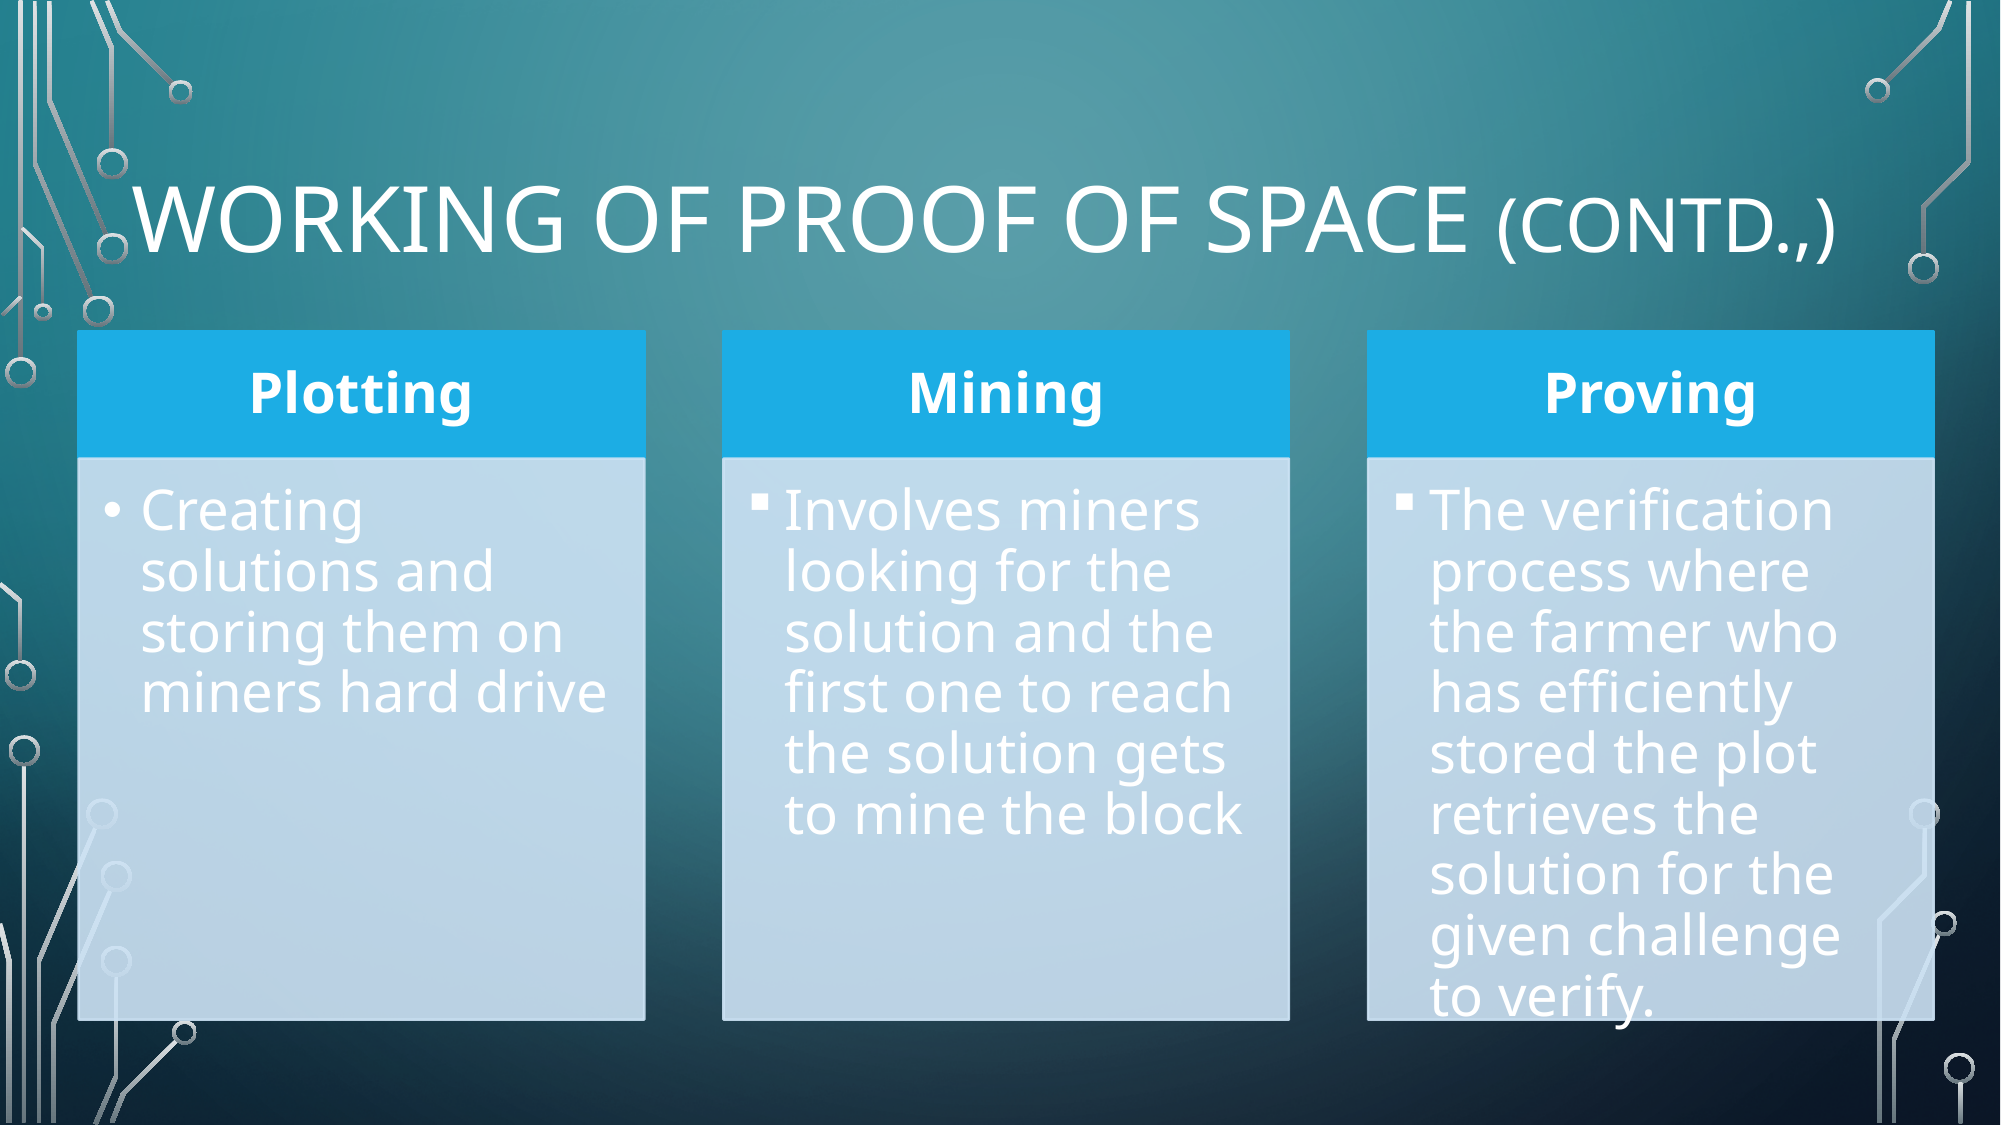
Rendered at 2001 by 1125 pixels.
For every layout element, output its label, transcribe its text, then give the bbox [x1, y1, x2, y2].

title Working of proof of space (contd.,) [116, 101, 1935, 306]
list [77, 306, 1935, 1045]
